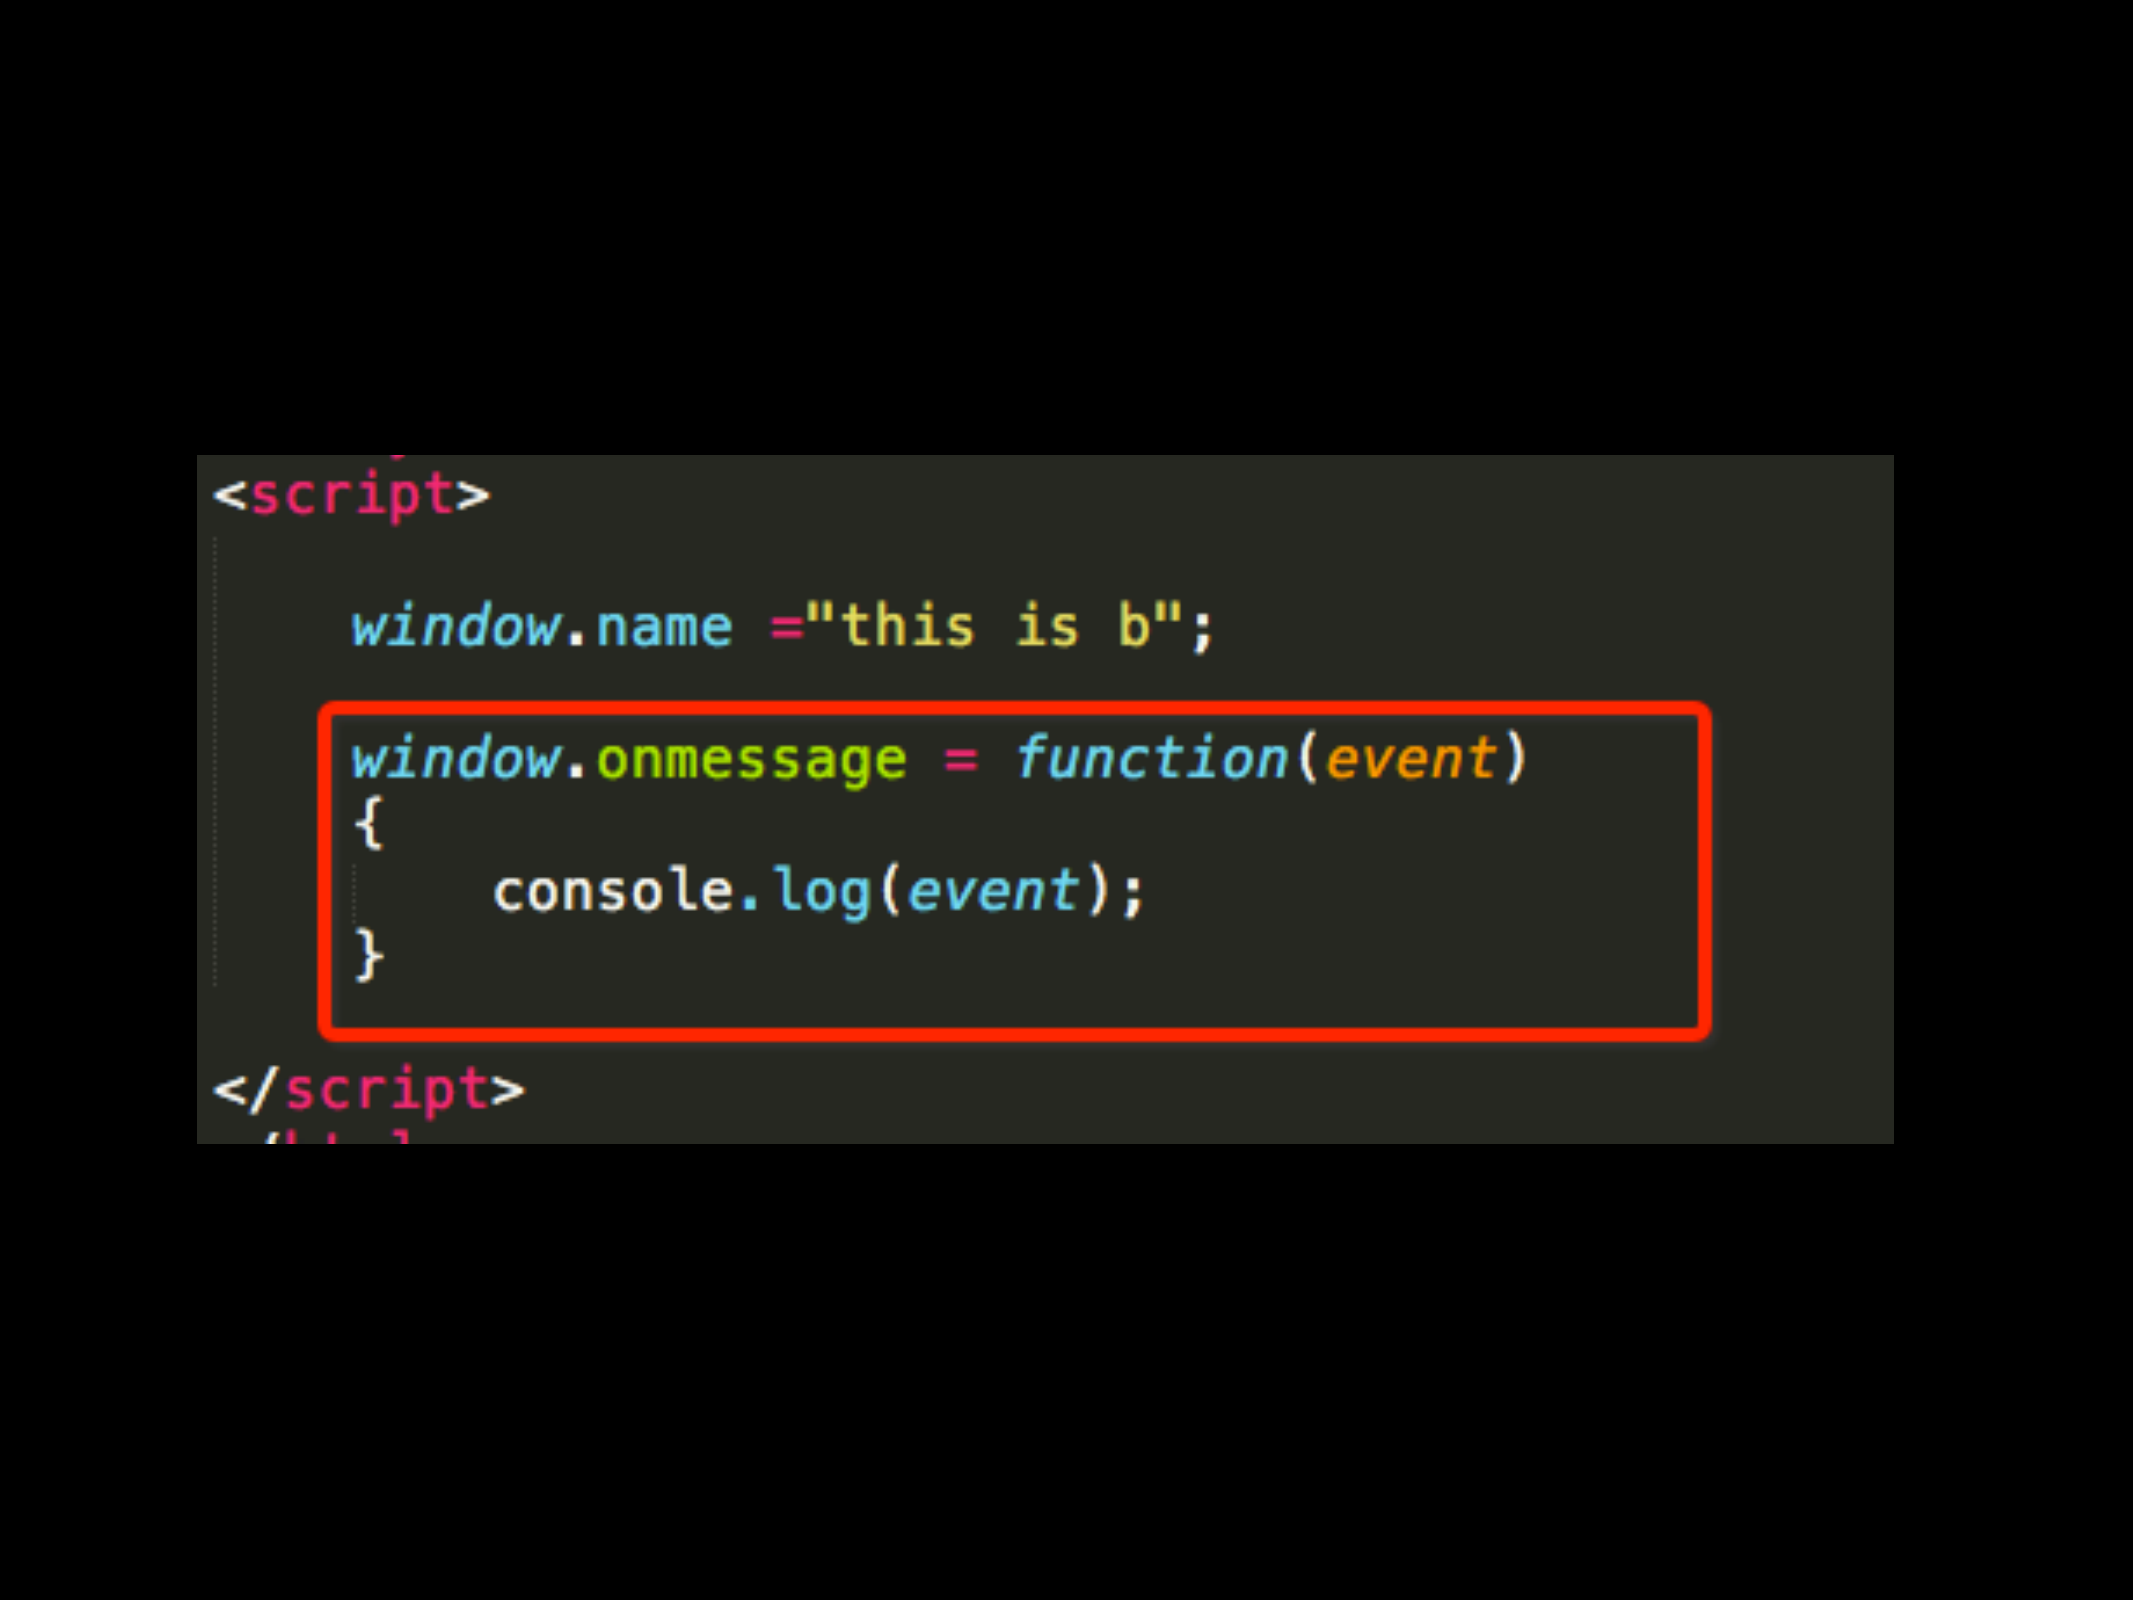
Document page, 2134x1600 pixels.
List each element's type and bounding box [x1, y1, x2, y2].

picture [197, 455, 1894, 1145]
